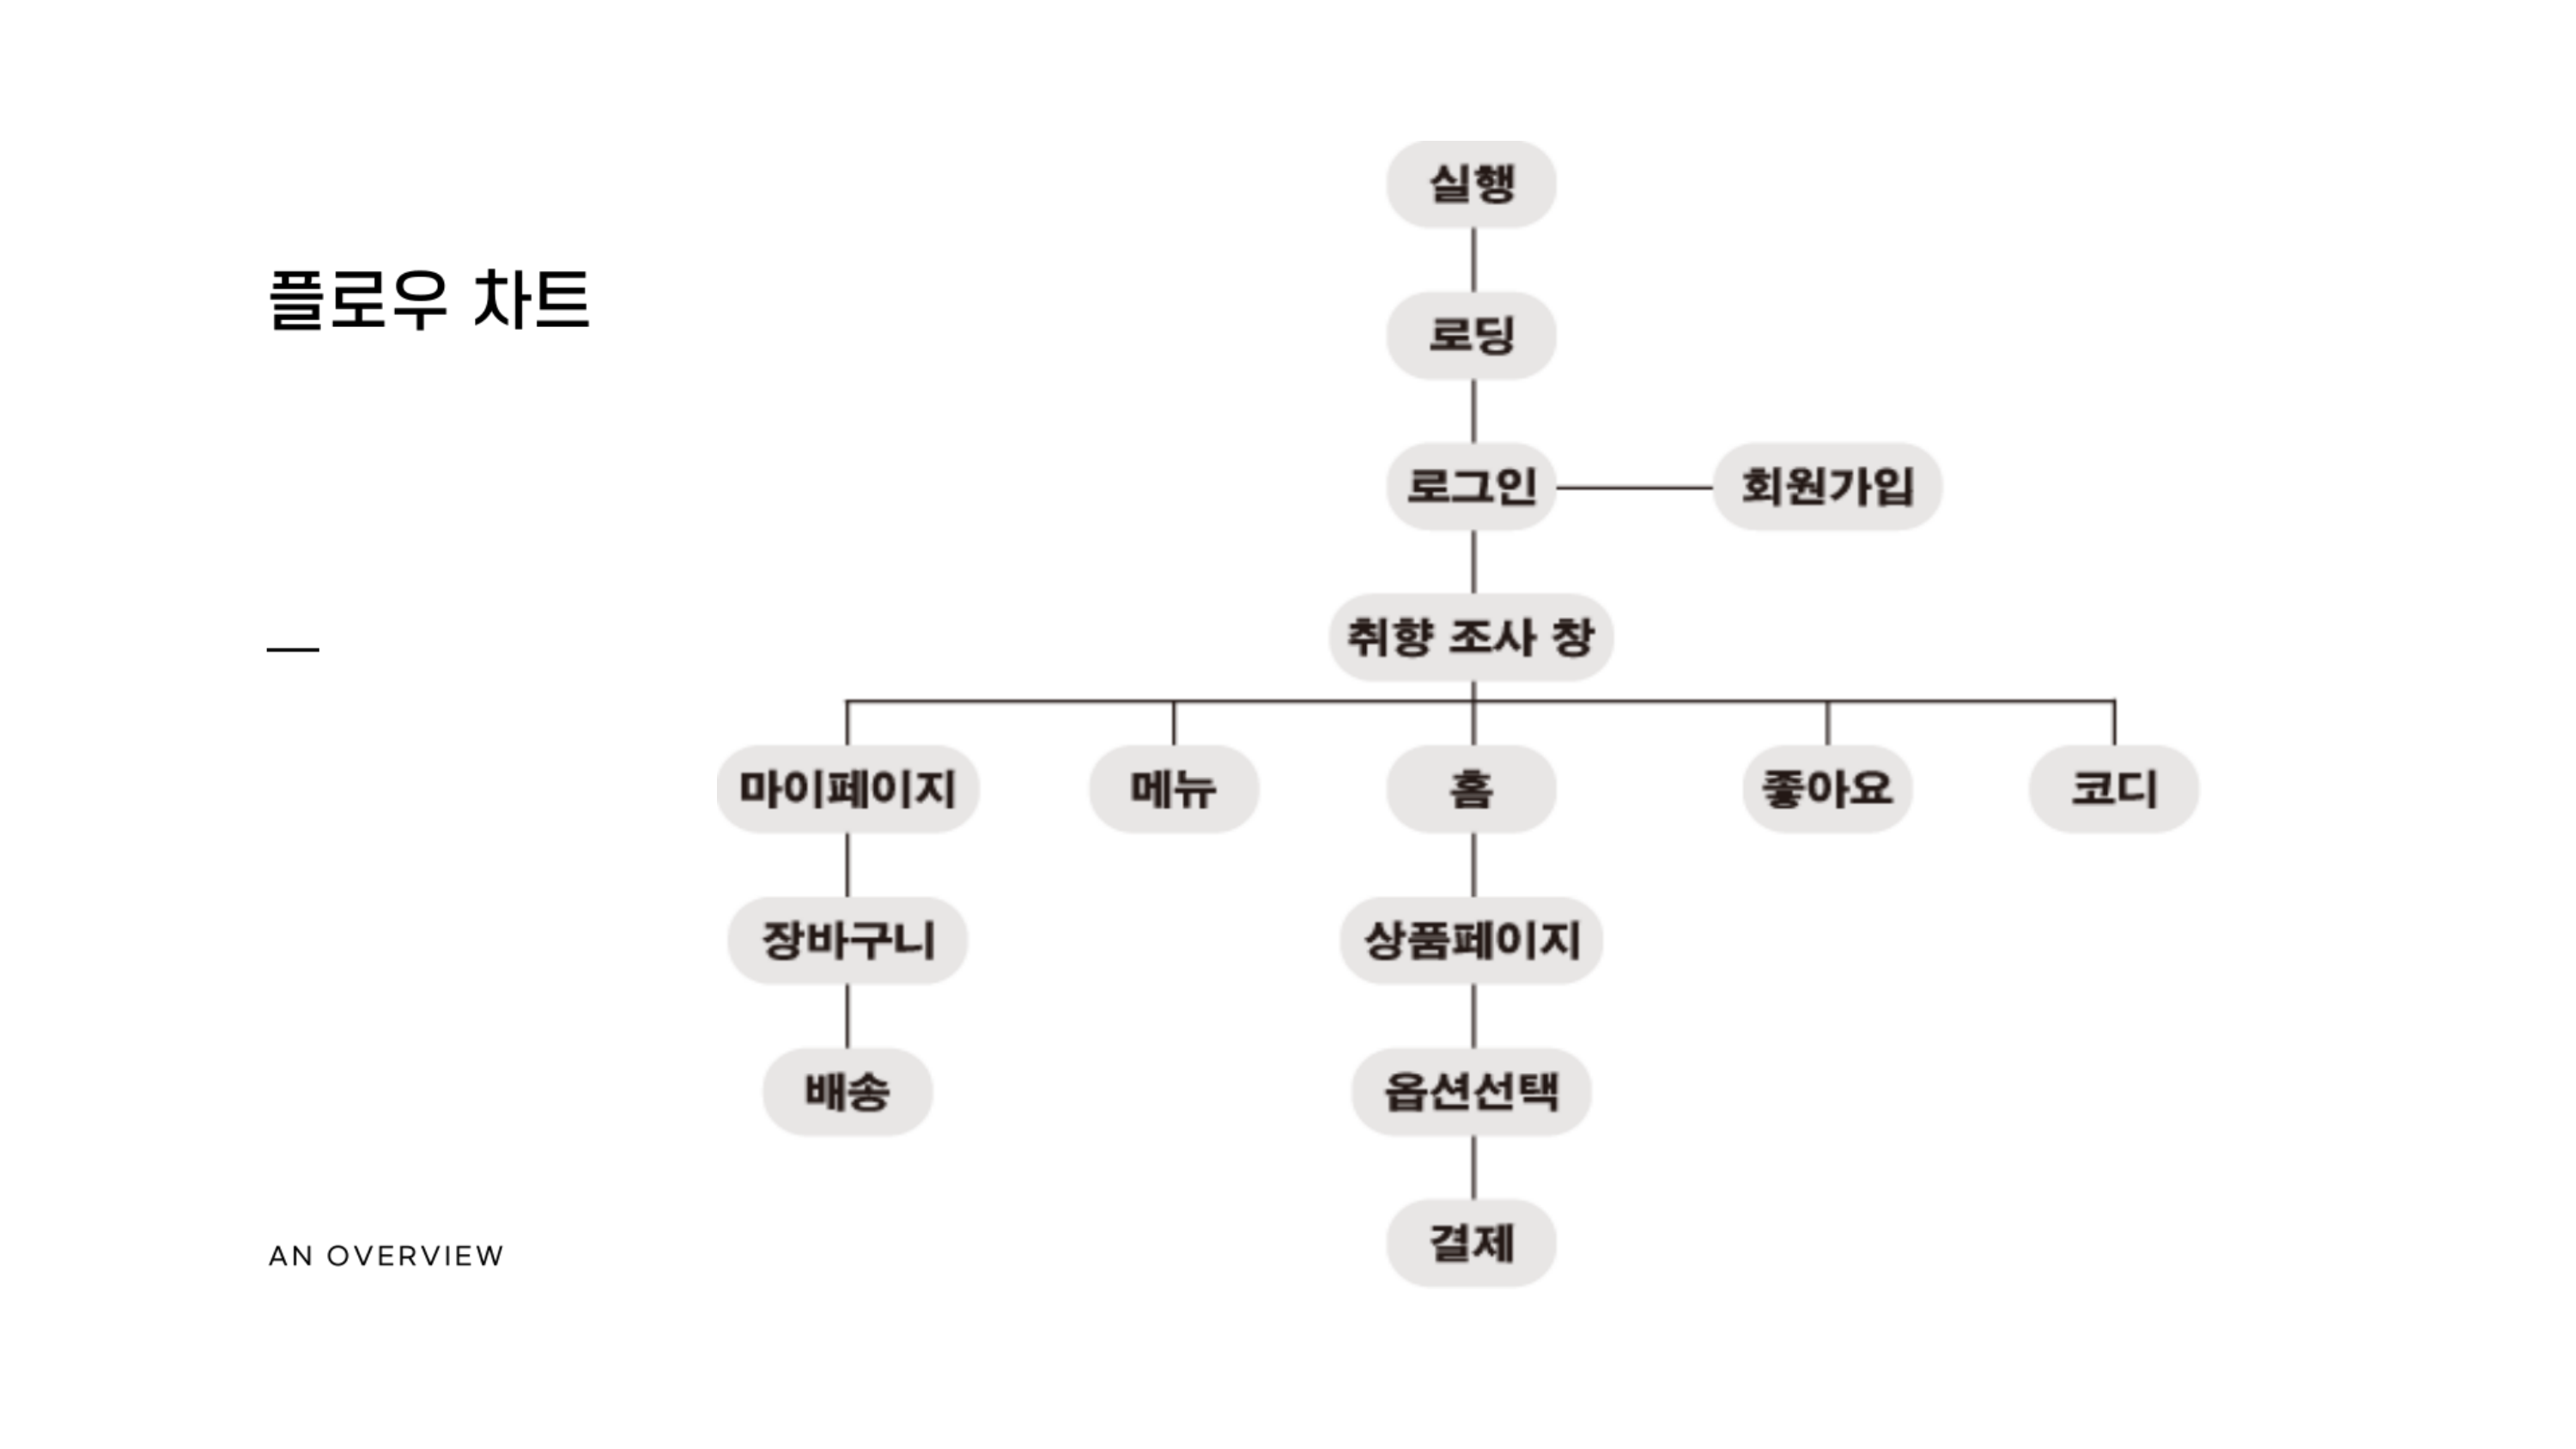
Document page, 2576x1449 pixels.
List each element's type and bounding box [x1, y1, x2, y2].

picture [264, 1237, 514, 1286]
text_box [266, 642, 319, 657]
text_box [717, 141, 2202, 1290]
picture [257, 245, 624, 374]
